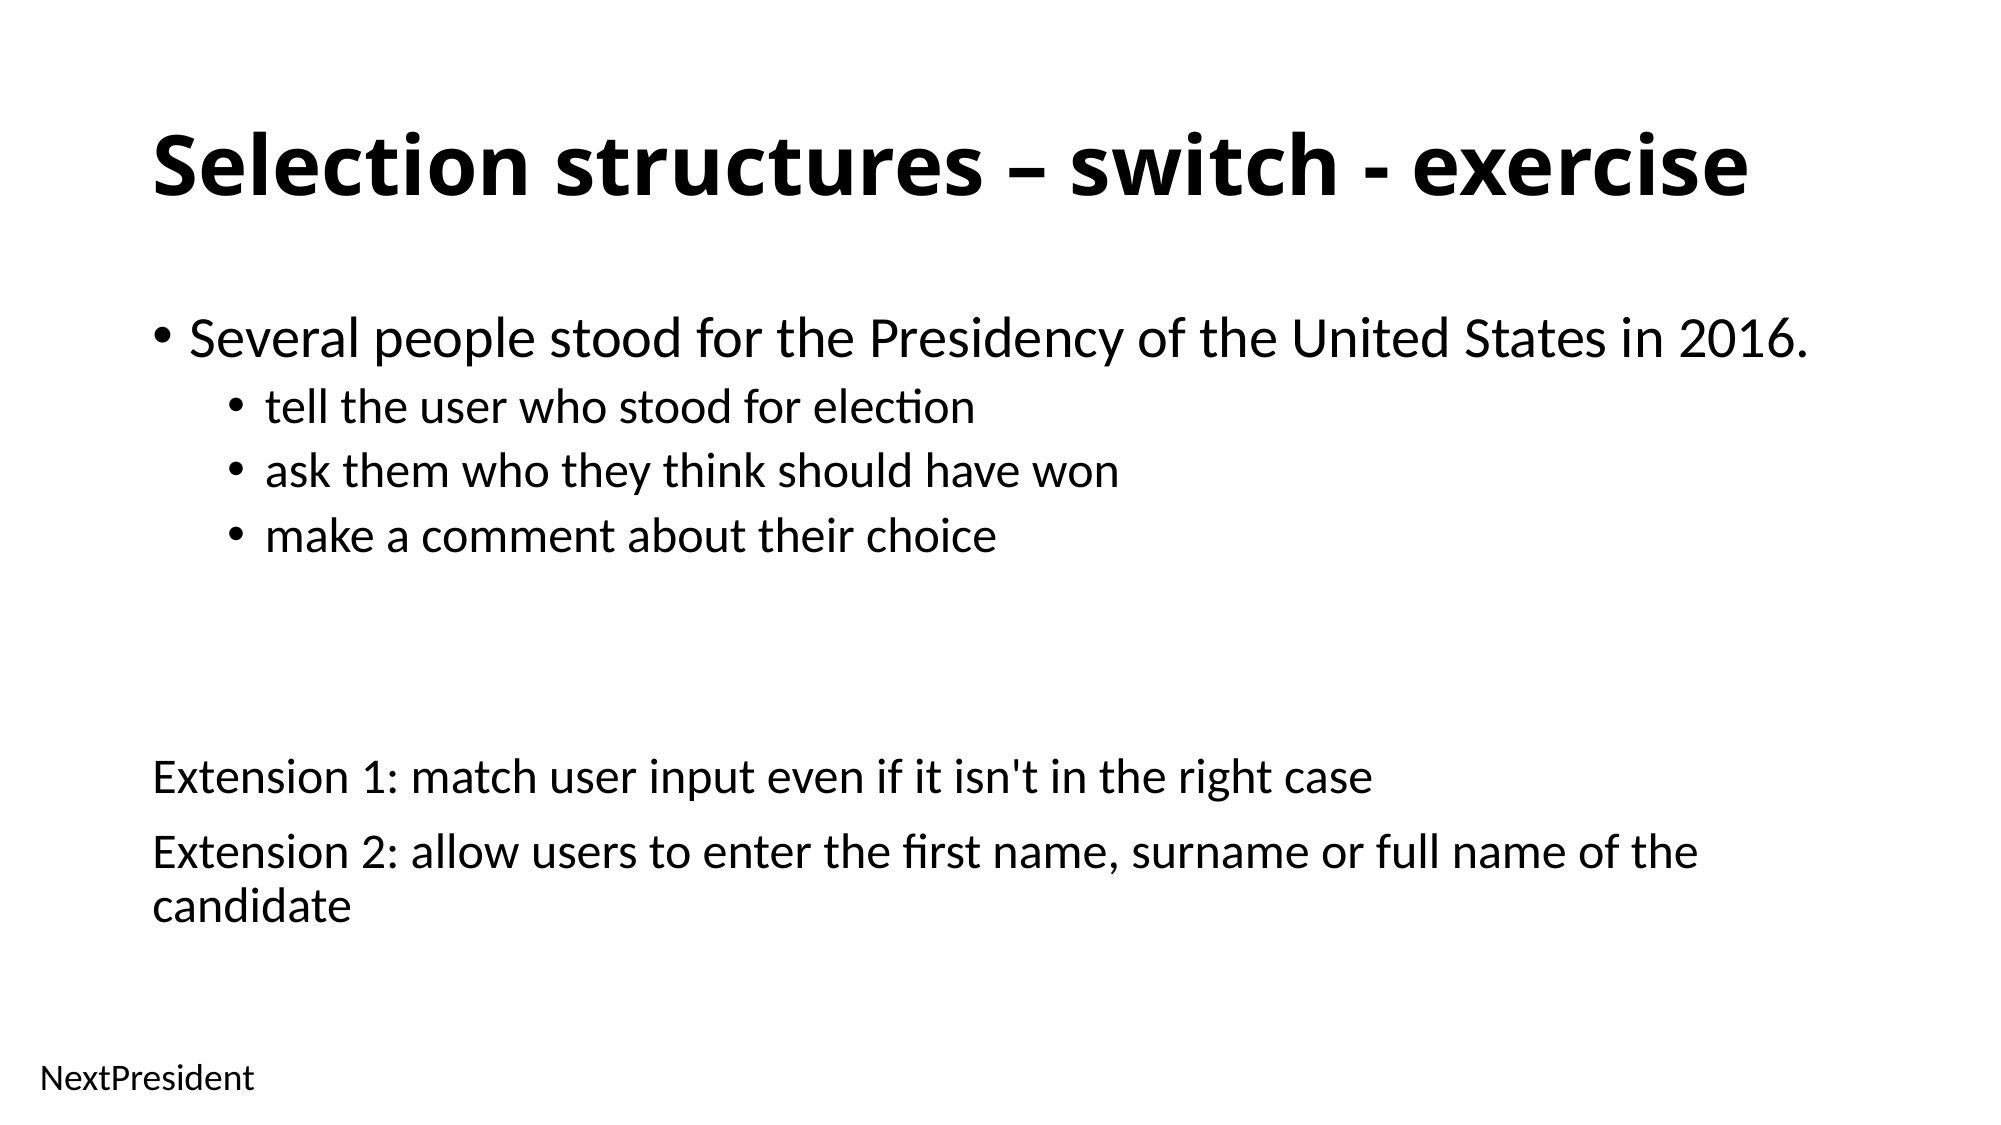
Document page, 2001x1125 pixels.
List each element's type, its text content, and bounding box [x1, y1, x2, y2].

list Several people stood for the Presidency of the United States in 2016. tell the user who stood for election ask them who they think should have won make a comment about their choice Extension 1: match user input even if it isn't in the right case Extension 2: allow users to enter the first name, surname or full name of the candidate [137, 299, 1863, 1014]
text_box NextPresident [25, 1045, 271, 1106]
title Selection structures – switch - exercise [137, 59, 1863, 278]
